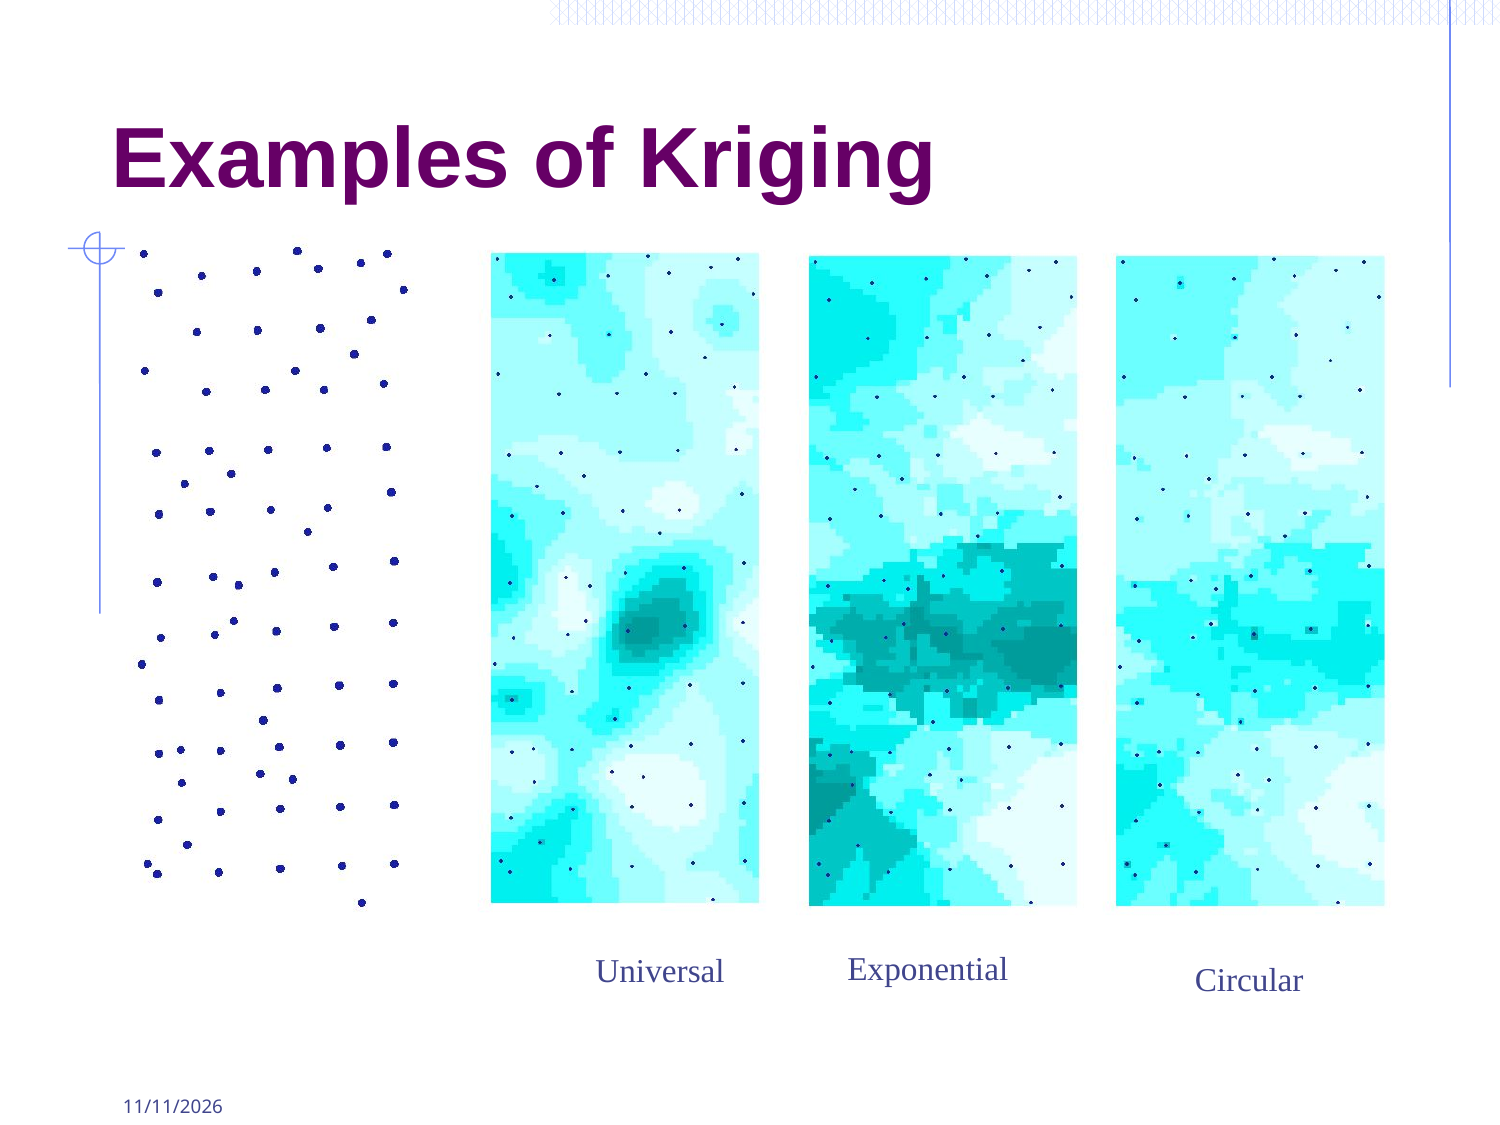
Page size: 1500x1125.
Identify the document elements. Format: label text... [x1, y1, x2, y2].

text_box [124, 220, 1398, 1007]
title Examples of Kriging [102, 22, 1378, 210]
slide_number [113, 1084, 427, 1125]
